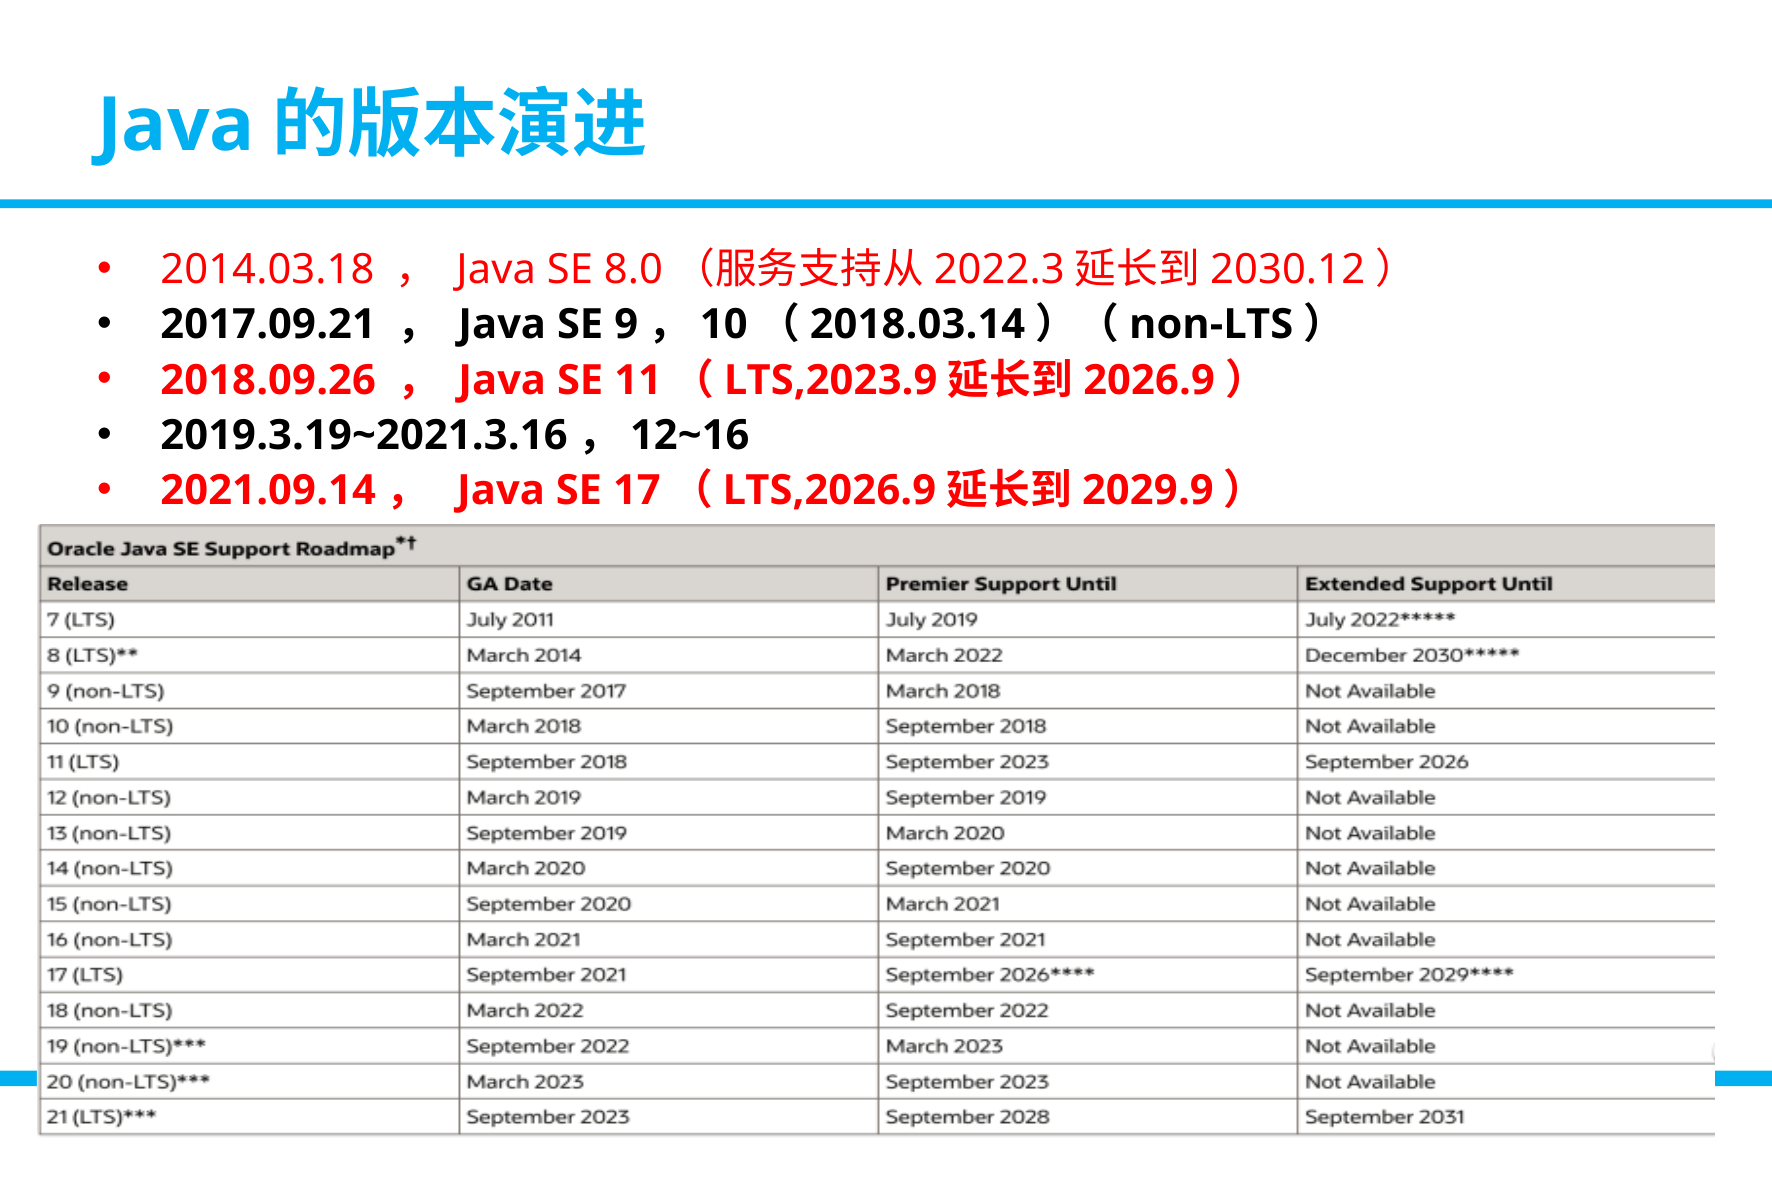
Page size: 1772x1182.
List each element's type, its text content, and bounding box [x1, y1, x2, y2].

title Java的版本演进 [80, 73, 1677, 168]
picture [36, 516, 1716, 1138]
list 2014.03.18 ， Java SE 8.0（服务支持从2022.3延长到2030.12） 2017.09.21 ， Java SE 9，10（2018.03.14）（non-LTS） 2018.09.26 ， Java SE 11（LTS,2023.9延长到2026.9） 2019.3.19~2021.3.16，12~16 2021.09.14， Java SE 17（LTS,2026.9延长到2029.9） [80, 228, 1677, 514]
